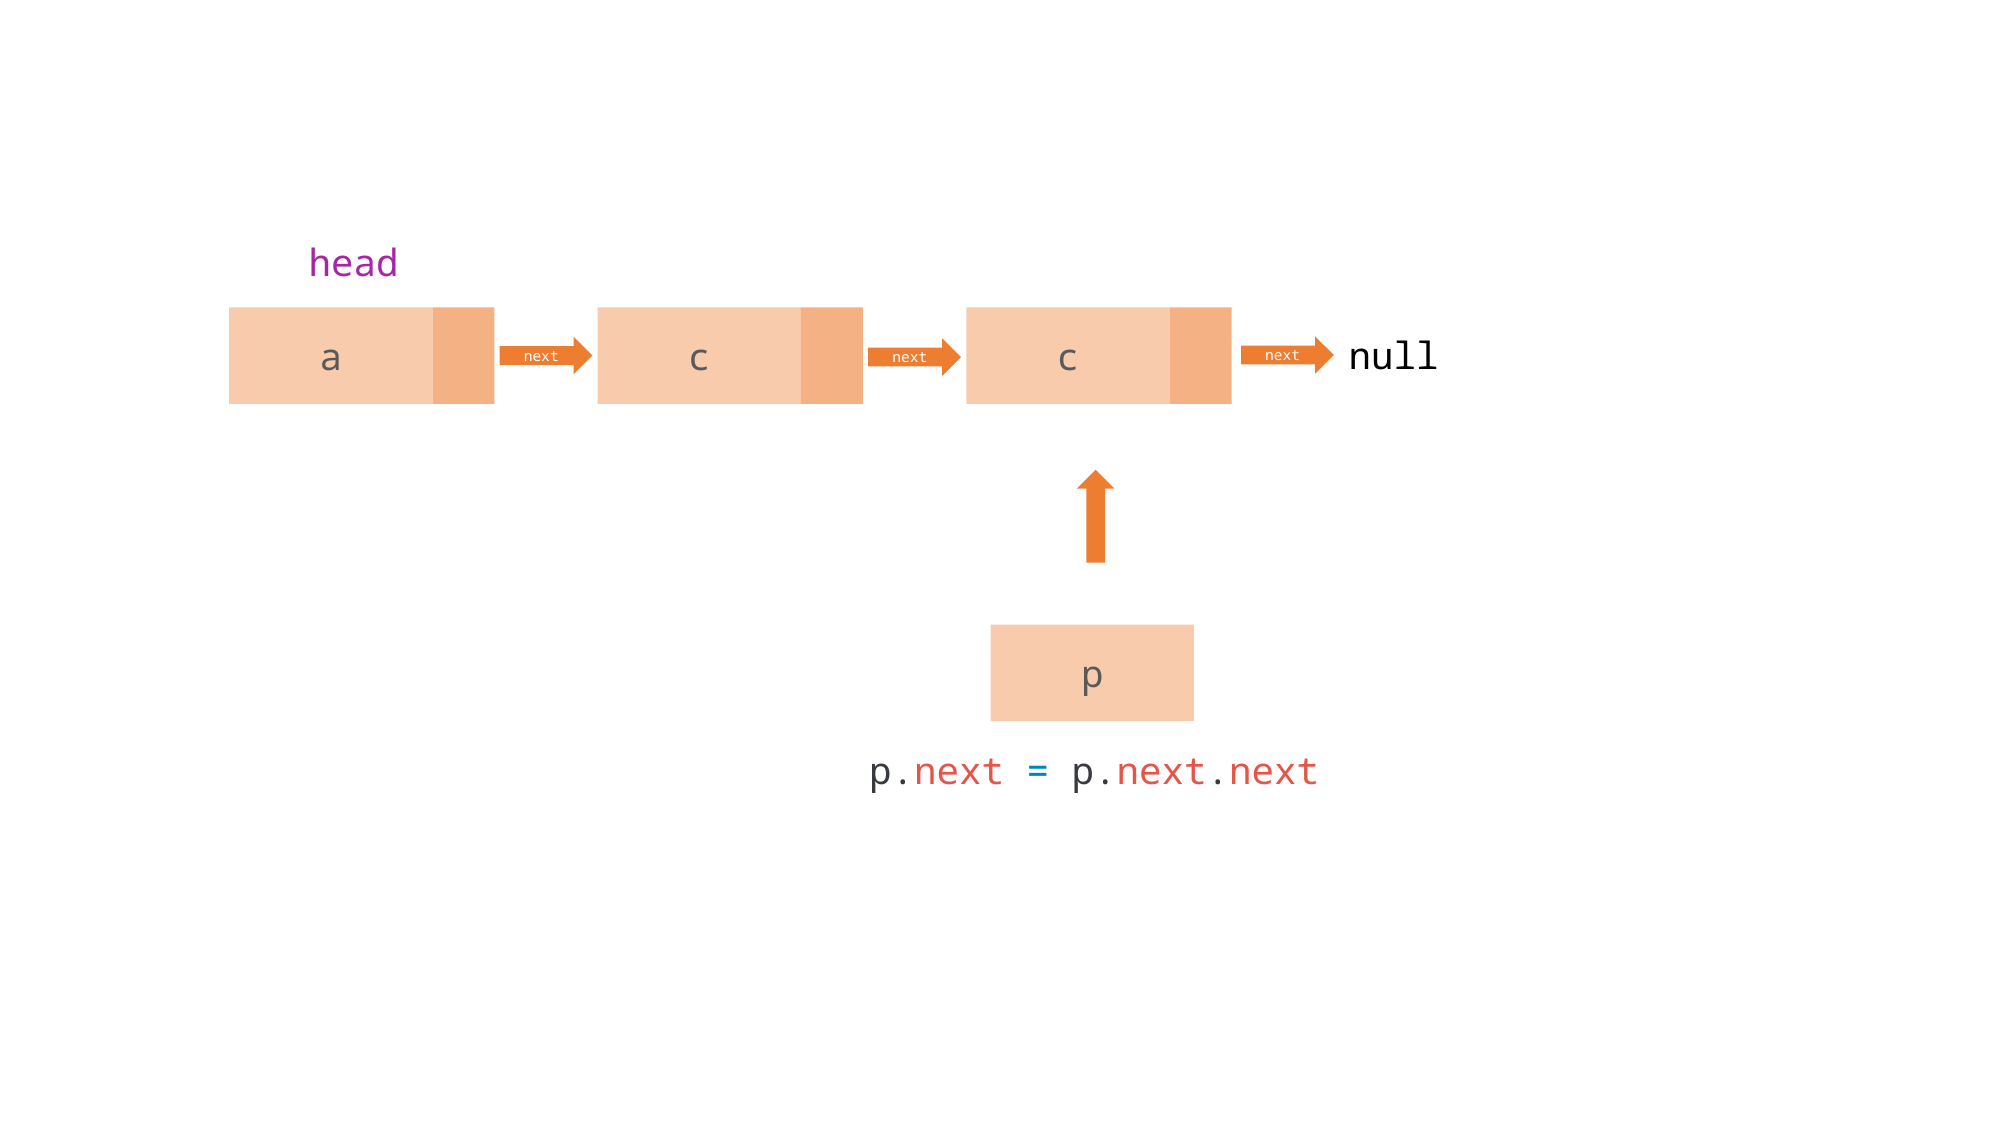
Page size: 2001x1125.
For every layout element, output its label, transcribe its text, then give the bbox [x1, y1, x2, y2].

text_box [597, 307, 863, 404]
text_box next [867, 335, 963, 379]
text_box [229, 307, 495, 404]
text_box p [989, 624, 1195, 722]
text_box null [1333, 324, 1459, 385]
text_box next [498, 334, 594, 377]
text_box next [1240, 333, 1336, 377]
text_box head [293, 231, 430, 292]
text_box p.next = p.next.next [854, 739, 1354, 800]
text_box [966, 307, 1232, 404]
text_box [1074, 468, 1117, 564]
